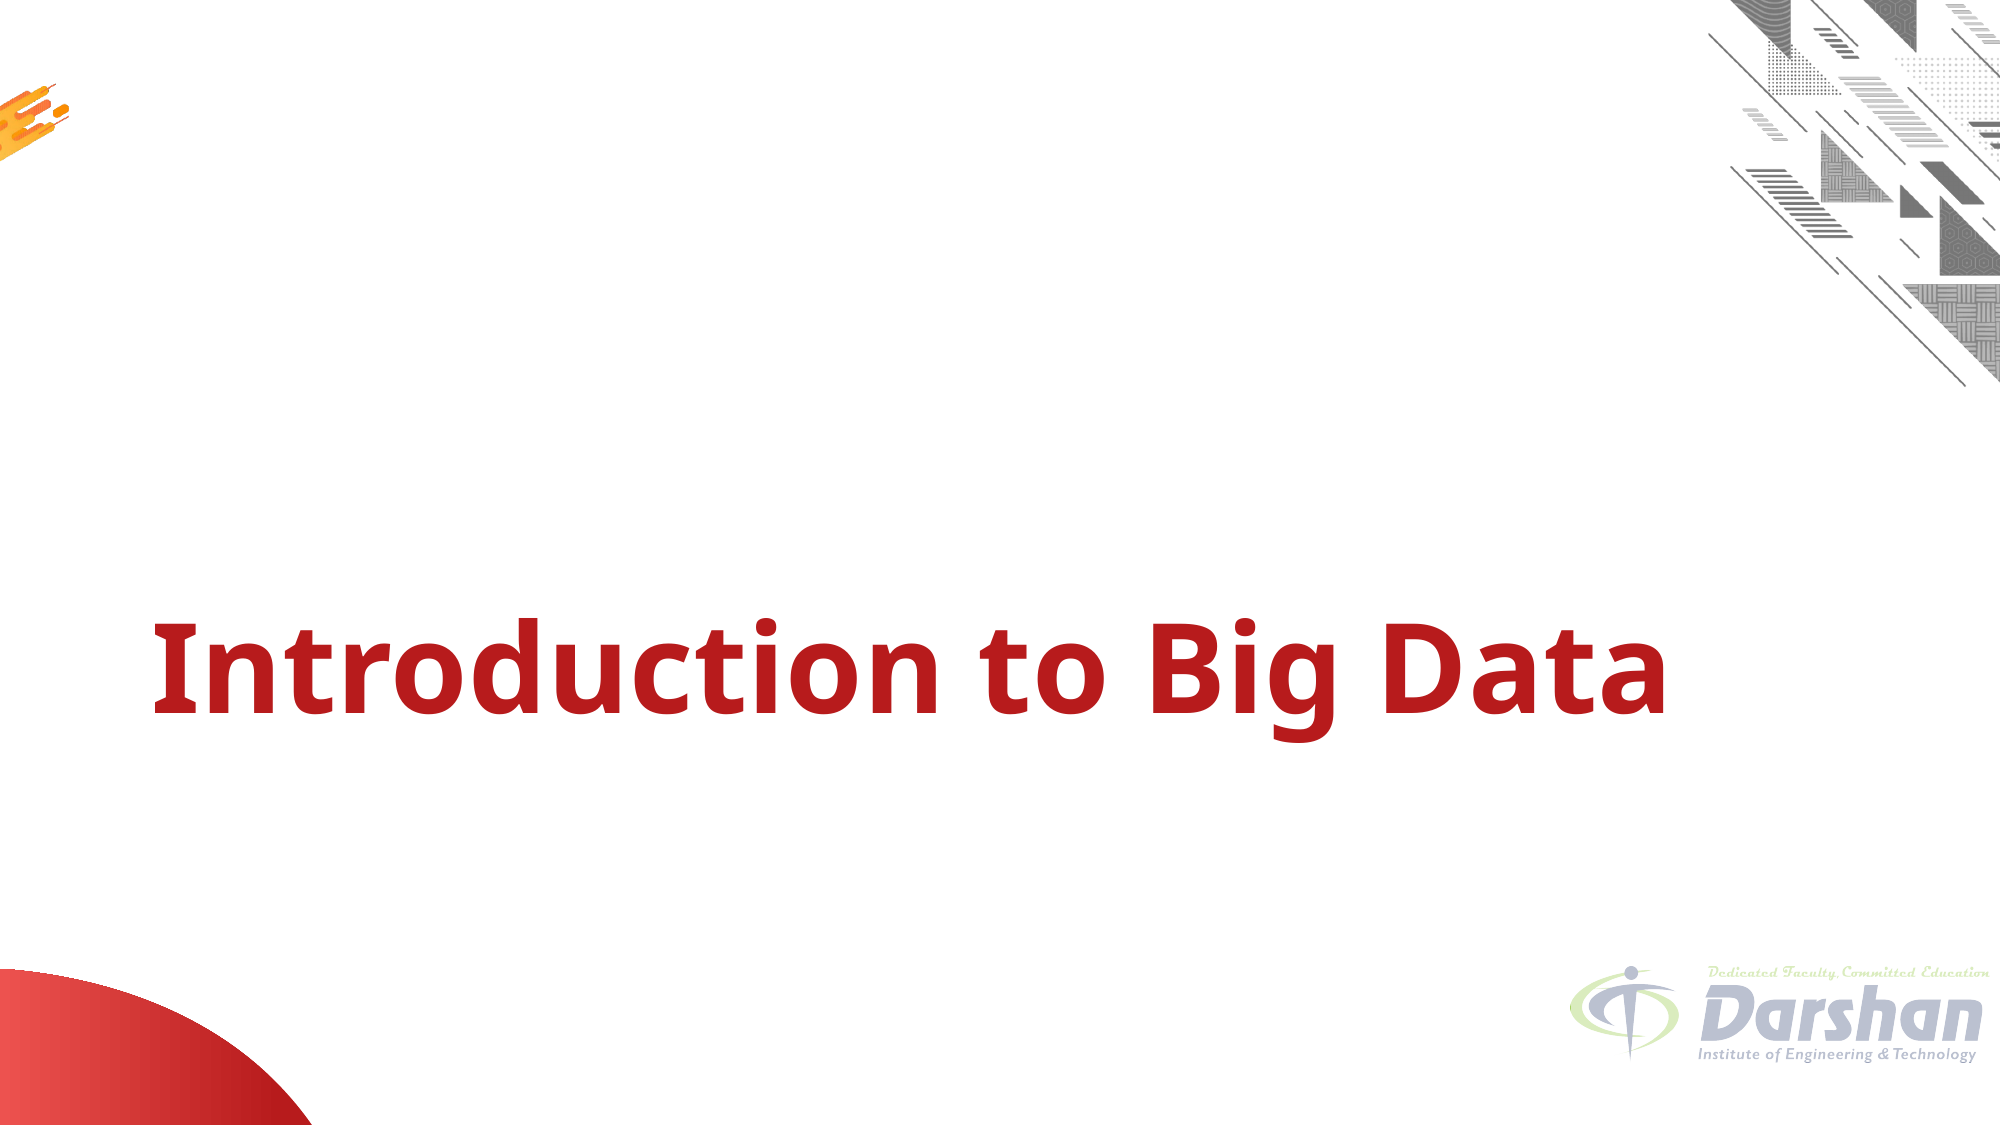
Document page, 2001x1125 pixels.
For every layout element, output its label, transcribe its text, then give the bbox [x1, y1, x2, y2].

picture [0, 65, 90, 193]
title Introduction to Big Data [136, 280, 1862, 749]
